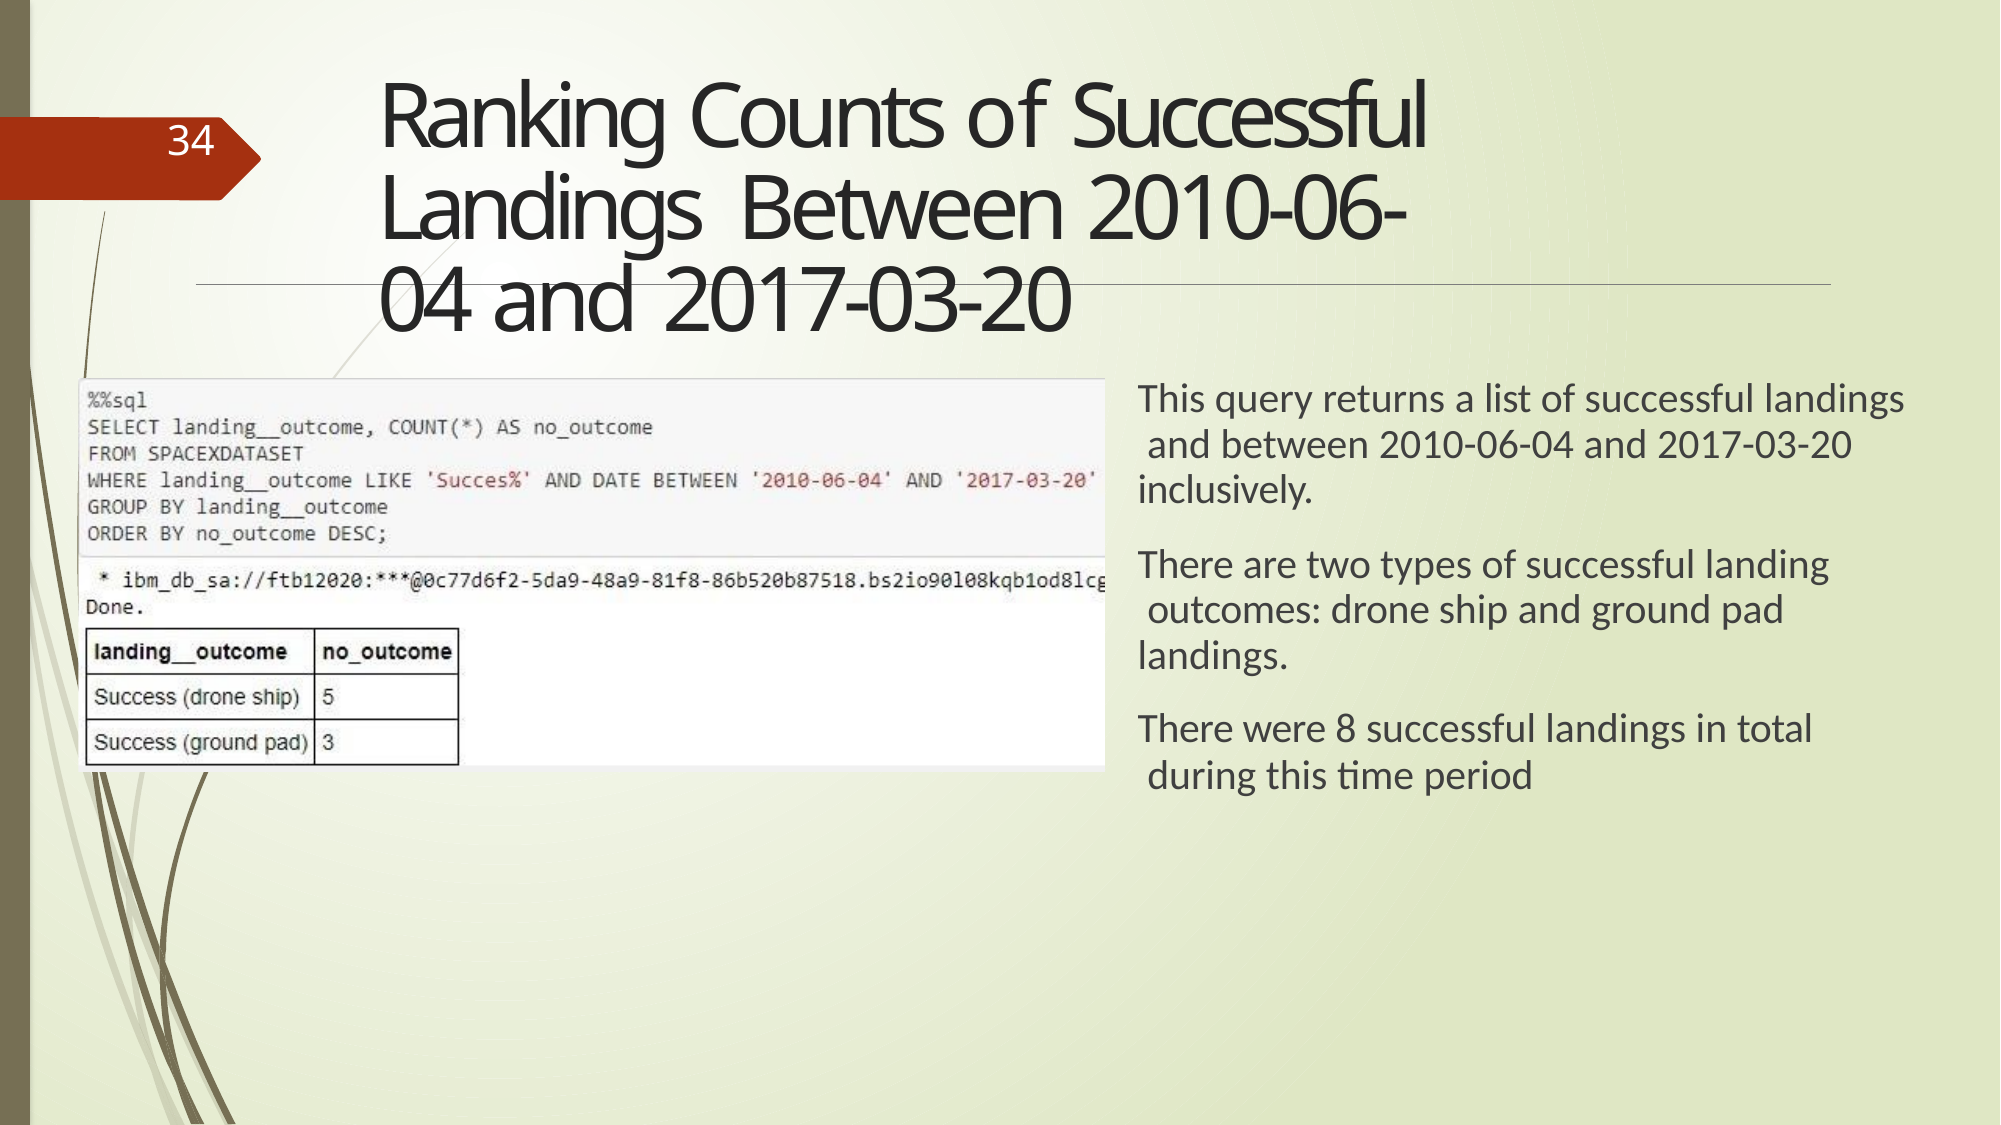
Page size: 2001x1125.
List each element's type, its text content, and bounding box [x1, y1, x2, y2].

text_box [78, 378, 1105, 772]
title Ranking Counts of Successful Landings Between 2010-06-04 and 2017-03-20 [375, 55, 1465, 350]
text_box This query returns a list of successful landings and between 2010-06-04 and 2017-03-20 inclusively. There are two types of successful landing outcomes: drone ship and ground pad landings. There were 8 successful landings in total during this time period [1135, 370, 1908, 799]
slide_number 34 [87, 0, 216, 378]
